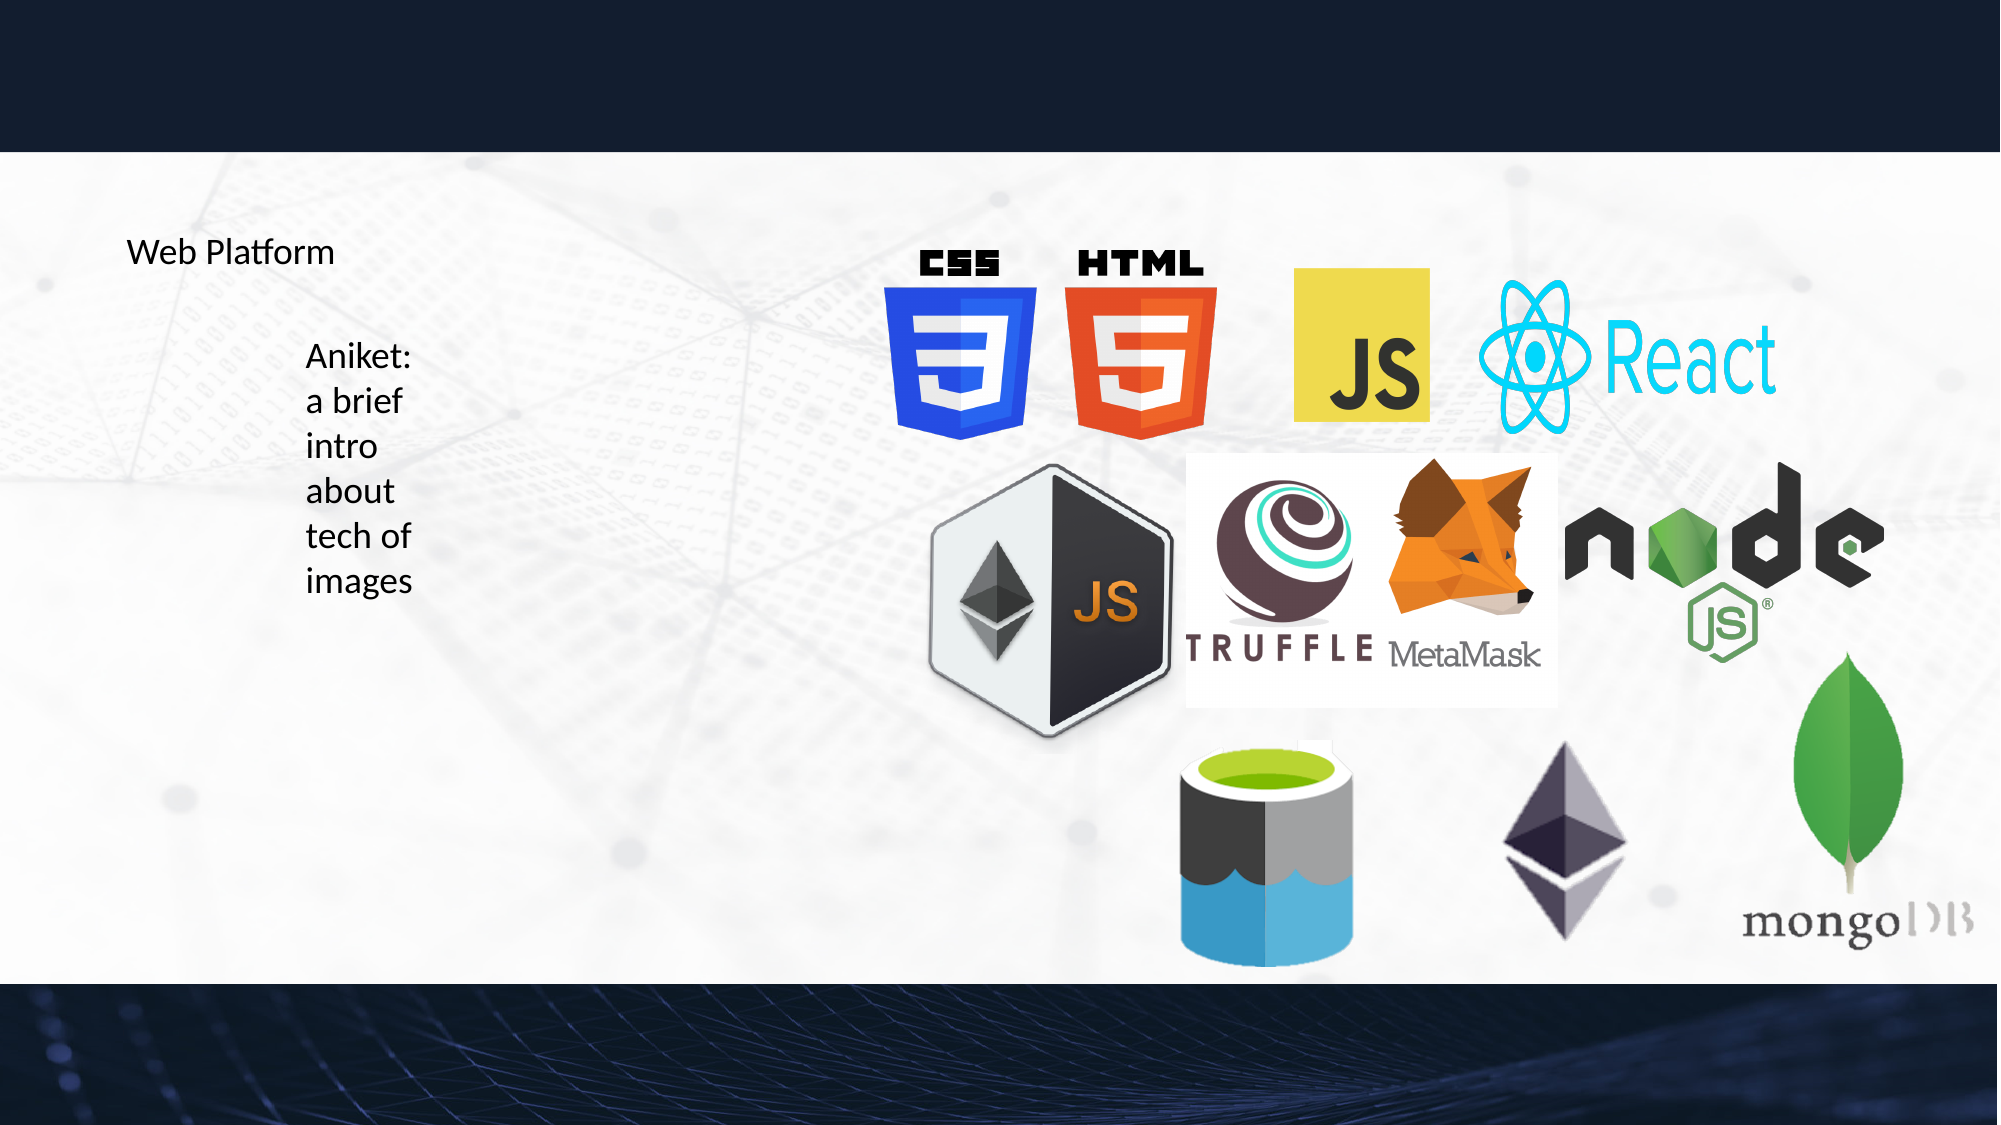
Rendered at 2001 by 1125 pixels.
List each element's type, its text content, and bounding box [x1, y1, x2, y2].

picture [0, 153, 2000, 1125]
text_box Web Platform [111, 219, 456, 280]
text_box Aniket: a brief intro about tech of images [290, 324, 445, 654]
